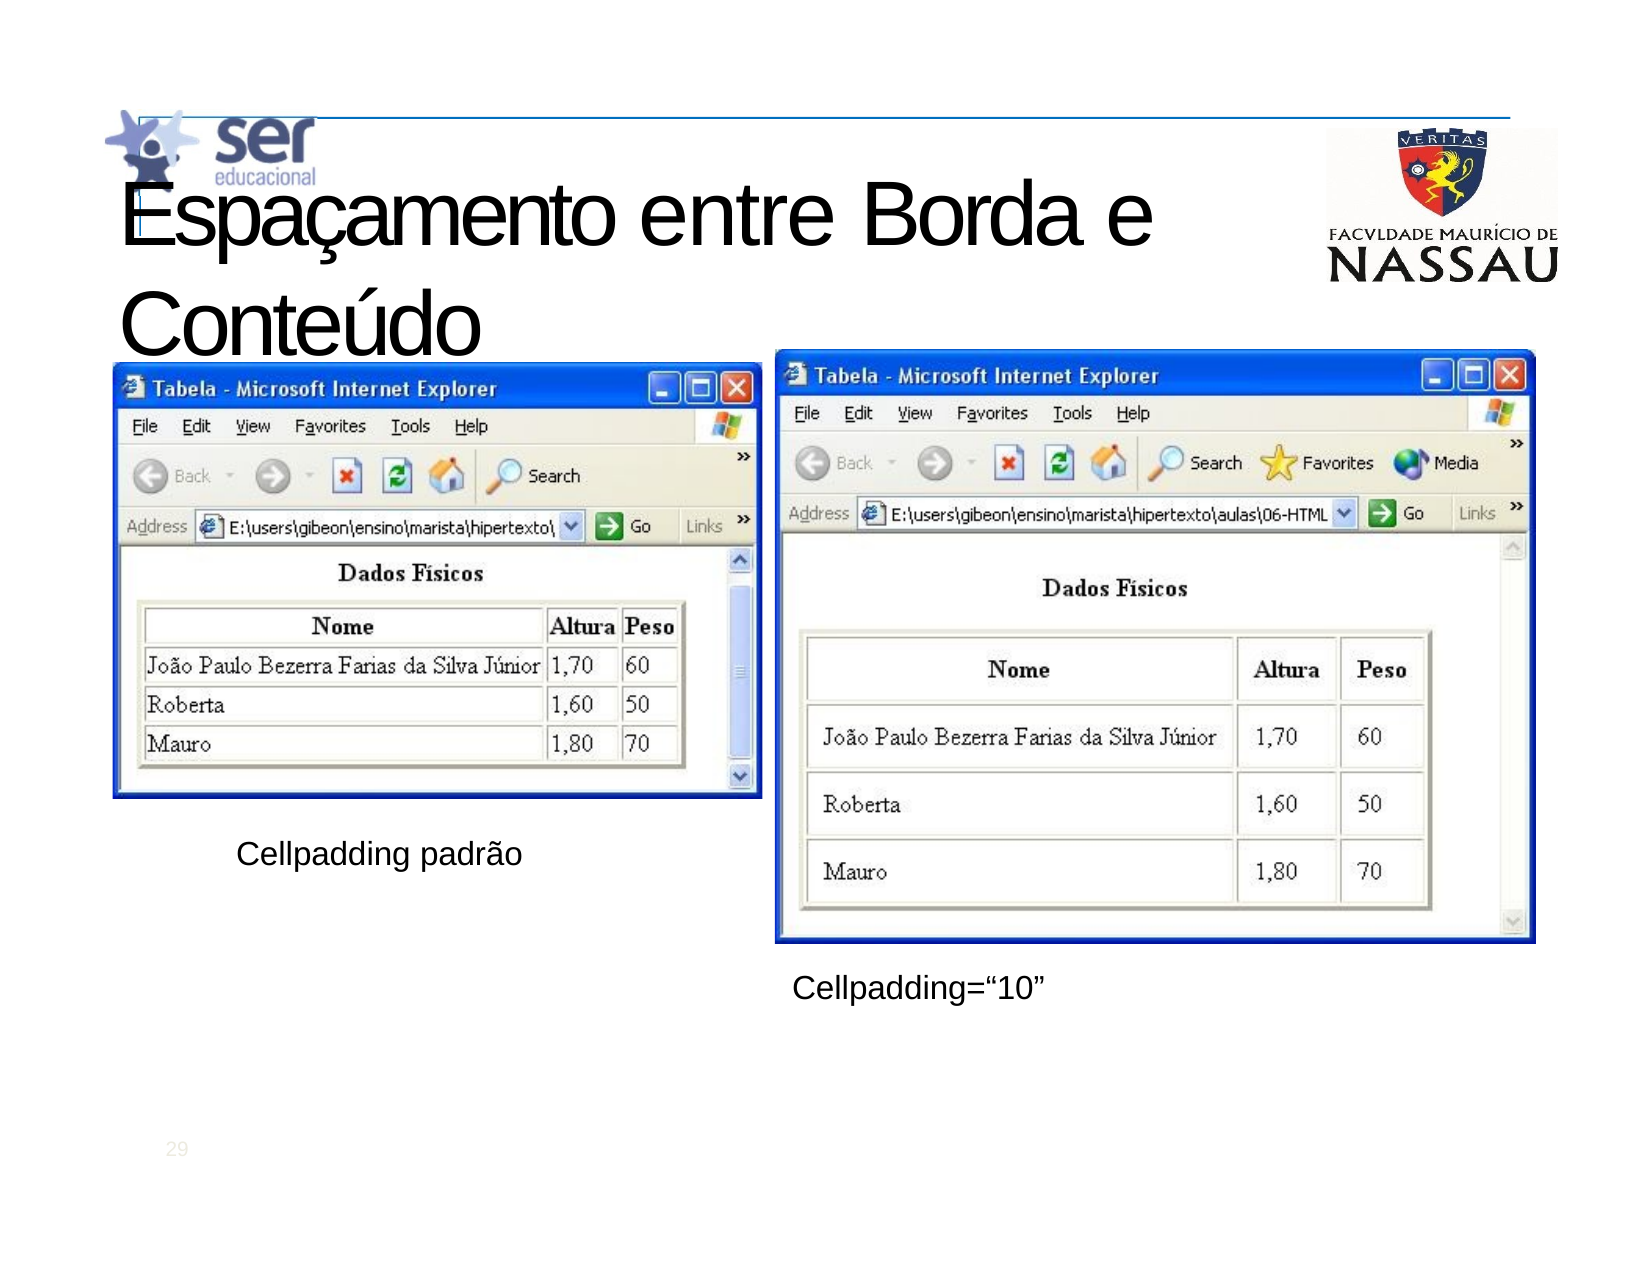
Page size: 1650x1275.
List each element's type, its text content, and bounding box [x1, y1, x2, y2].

text_box [774, 349, 1536, 944]
picture [103, 109, 318, 196]
slide_number 29 [159, 1134, 195, 1275]
text_box [112, 362, 763, 799]
text_box Cellpadding padrão [233, 829, 527, 872]
title Espaçamento entre Borda e Conteúdo [116, 151, 1525, 374]
text_box Cellpadding=“10” [789, 964, 1049, 1007]
picture [1326, 128, 1558, 282]
